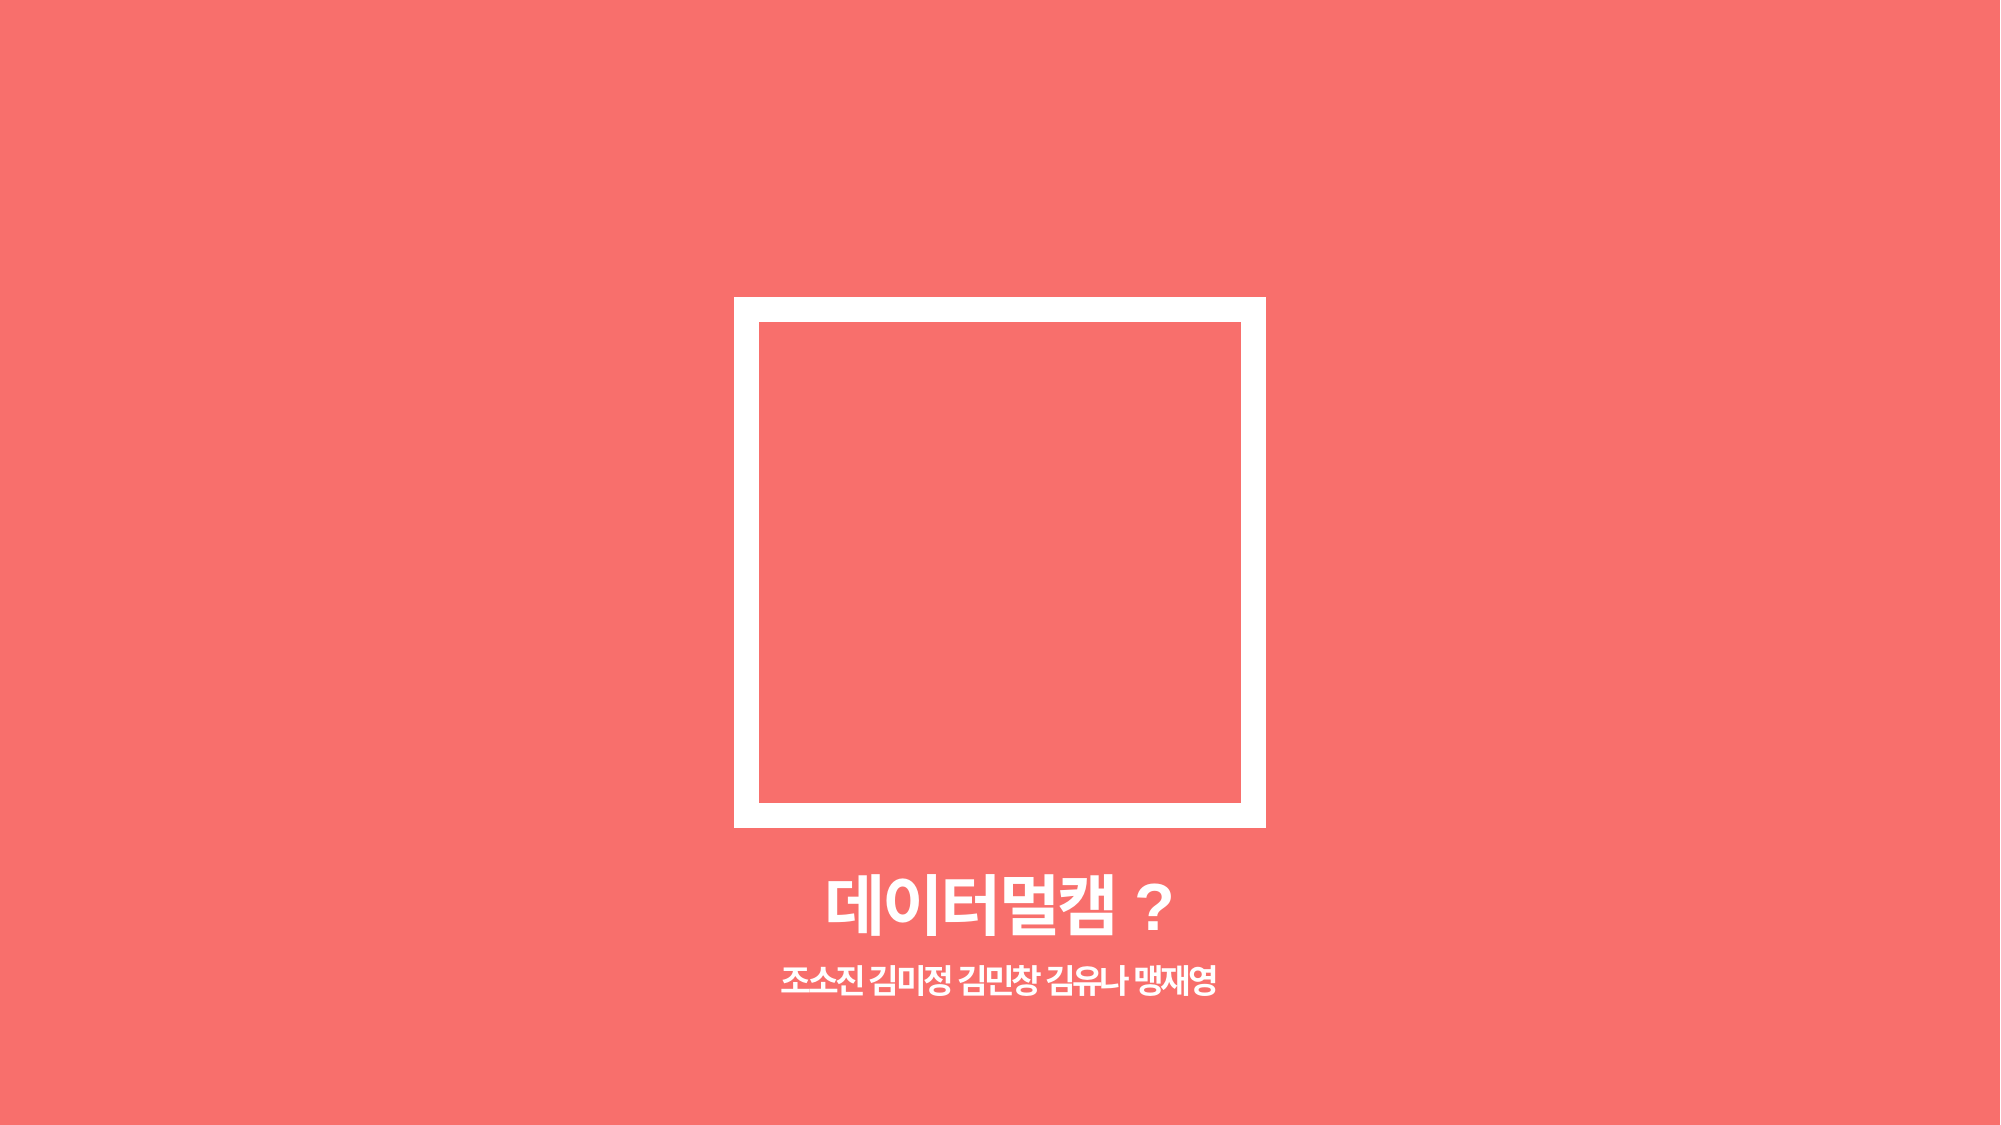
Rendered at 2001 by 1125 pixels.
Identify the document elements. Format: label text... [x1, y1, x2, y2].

text_box 데이터멀캠? [809, 856, 1191, 952]
text_box [746, 308, 1254, 817]
text_box 조소진 김미정 김민창 김유나 맹재영 [765, 952, 1234, 1008]
